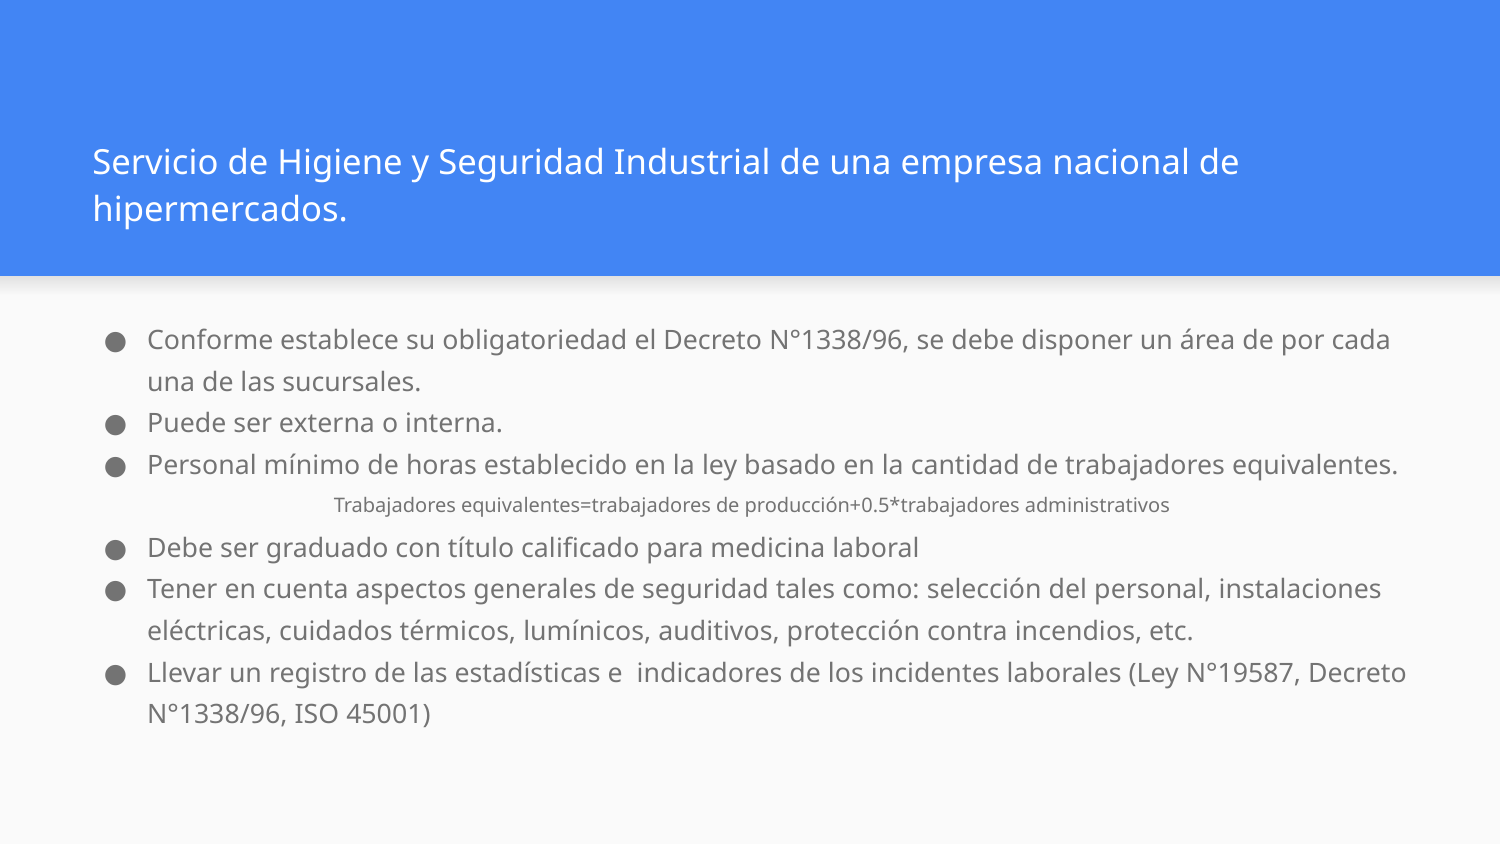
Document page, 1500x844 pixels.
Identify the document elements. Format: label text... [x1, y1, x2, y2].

title Servicio de Higiene y Seguridad Industrial de una empresa nacional de hipermercados. [77, 121, 1427, 248]
list Conforme establece su obligatoriedad el Decreto N°1338/96, se debe disponer un área de por cada una de las sucursales. Puede ser externa o interna. Personal mínimo de horas establecido en la ley basado en la cantidad de trabajadores equivalentes. Trabajadores equivalentes=trabajadores de producción+0.5*trabajadores administrativos Debe ser graduado con título calificado para medicina laboral Tener en cuenta aspectos generales de seguridad tales como: selección del personal, instalaciones eléctricas, cuidados térmicos, lumínicos, auditivos, protección contra incendios, etc. Llevar un registro de las estadísticas e indicadores de los incidentes laborales (Ley N°19587, Decreto N°1338/96, ISO 45001) [72, 300, 1432, 817]
